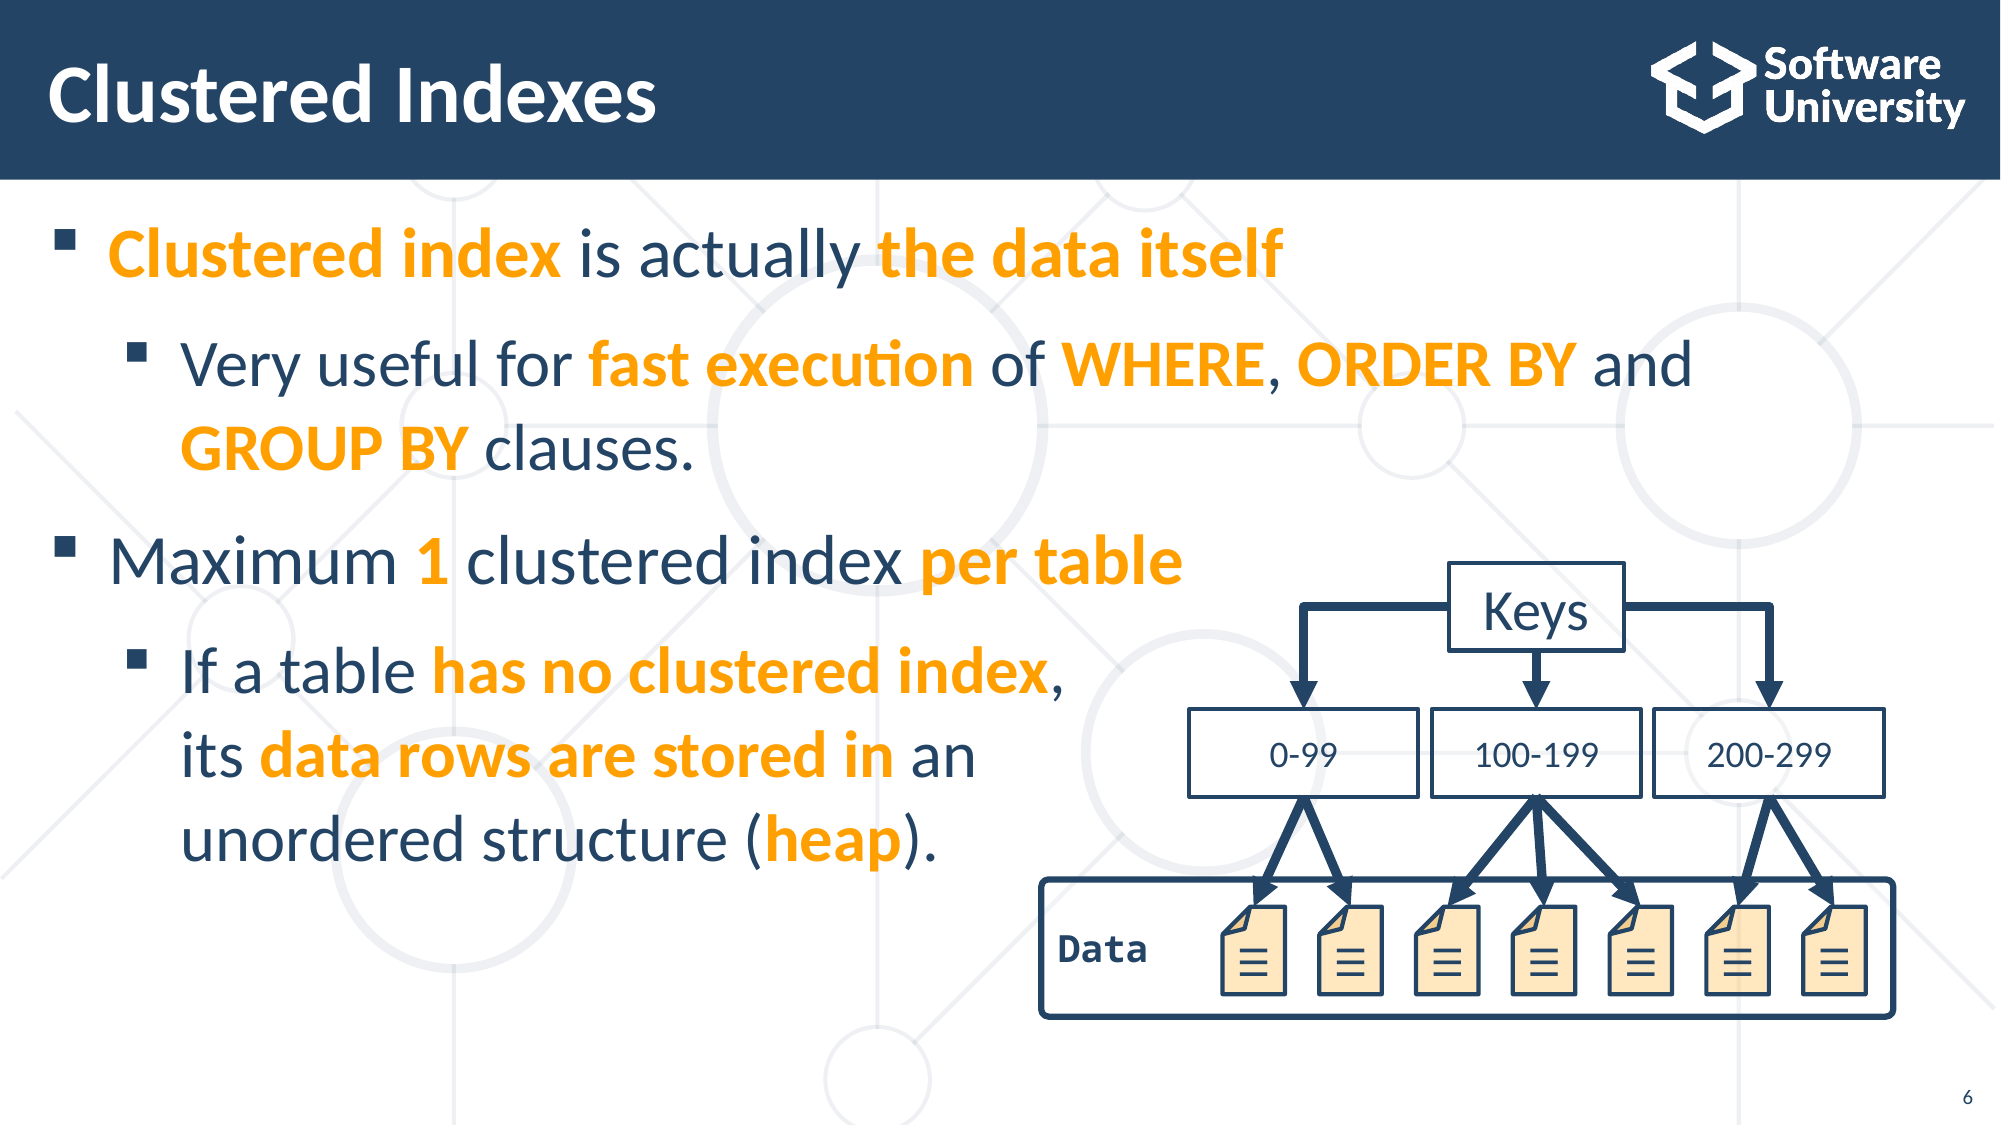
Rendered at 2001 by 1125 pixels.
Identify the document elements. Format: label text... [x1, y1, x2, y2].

text_box Keys [1447, 561, 1626, 653]
list Clustered index is actually the data itself Very useful for fast execution of WHERE, ORDER BY and GROUP BY clauses. Maximum 1 clustered index per table If a table has no clustered index, its data rows are stored in an unordered structure (heap). [31, 196, 1970, 1104]
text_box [1303, 606, 1449, 710]
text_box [1769, 796, 1835, 907]
slide_number 6 [1927, 1067, 1989, 1117]
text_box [1040, 879, 1894, 1017]
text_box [1446, 796, 1533, 907]
text_box 100-199 [1430, 707, 1643, 799]
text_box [1535, 796, 1641, 907]
text_box 200-299 [1652, 707, 1886, 799]
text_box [1623, 606, 1770, 710]
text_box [1253, 796, 1302, 907]
picture [1651, 41, 1966, 134]
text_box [1737, 796, 1768, 907]
text_box 0-99 [1187, 707, 1420, 799]
title Clustered Indexes [31, 16, 1625, 162]
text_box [1303, 796, 1351, 907]
